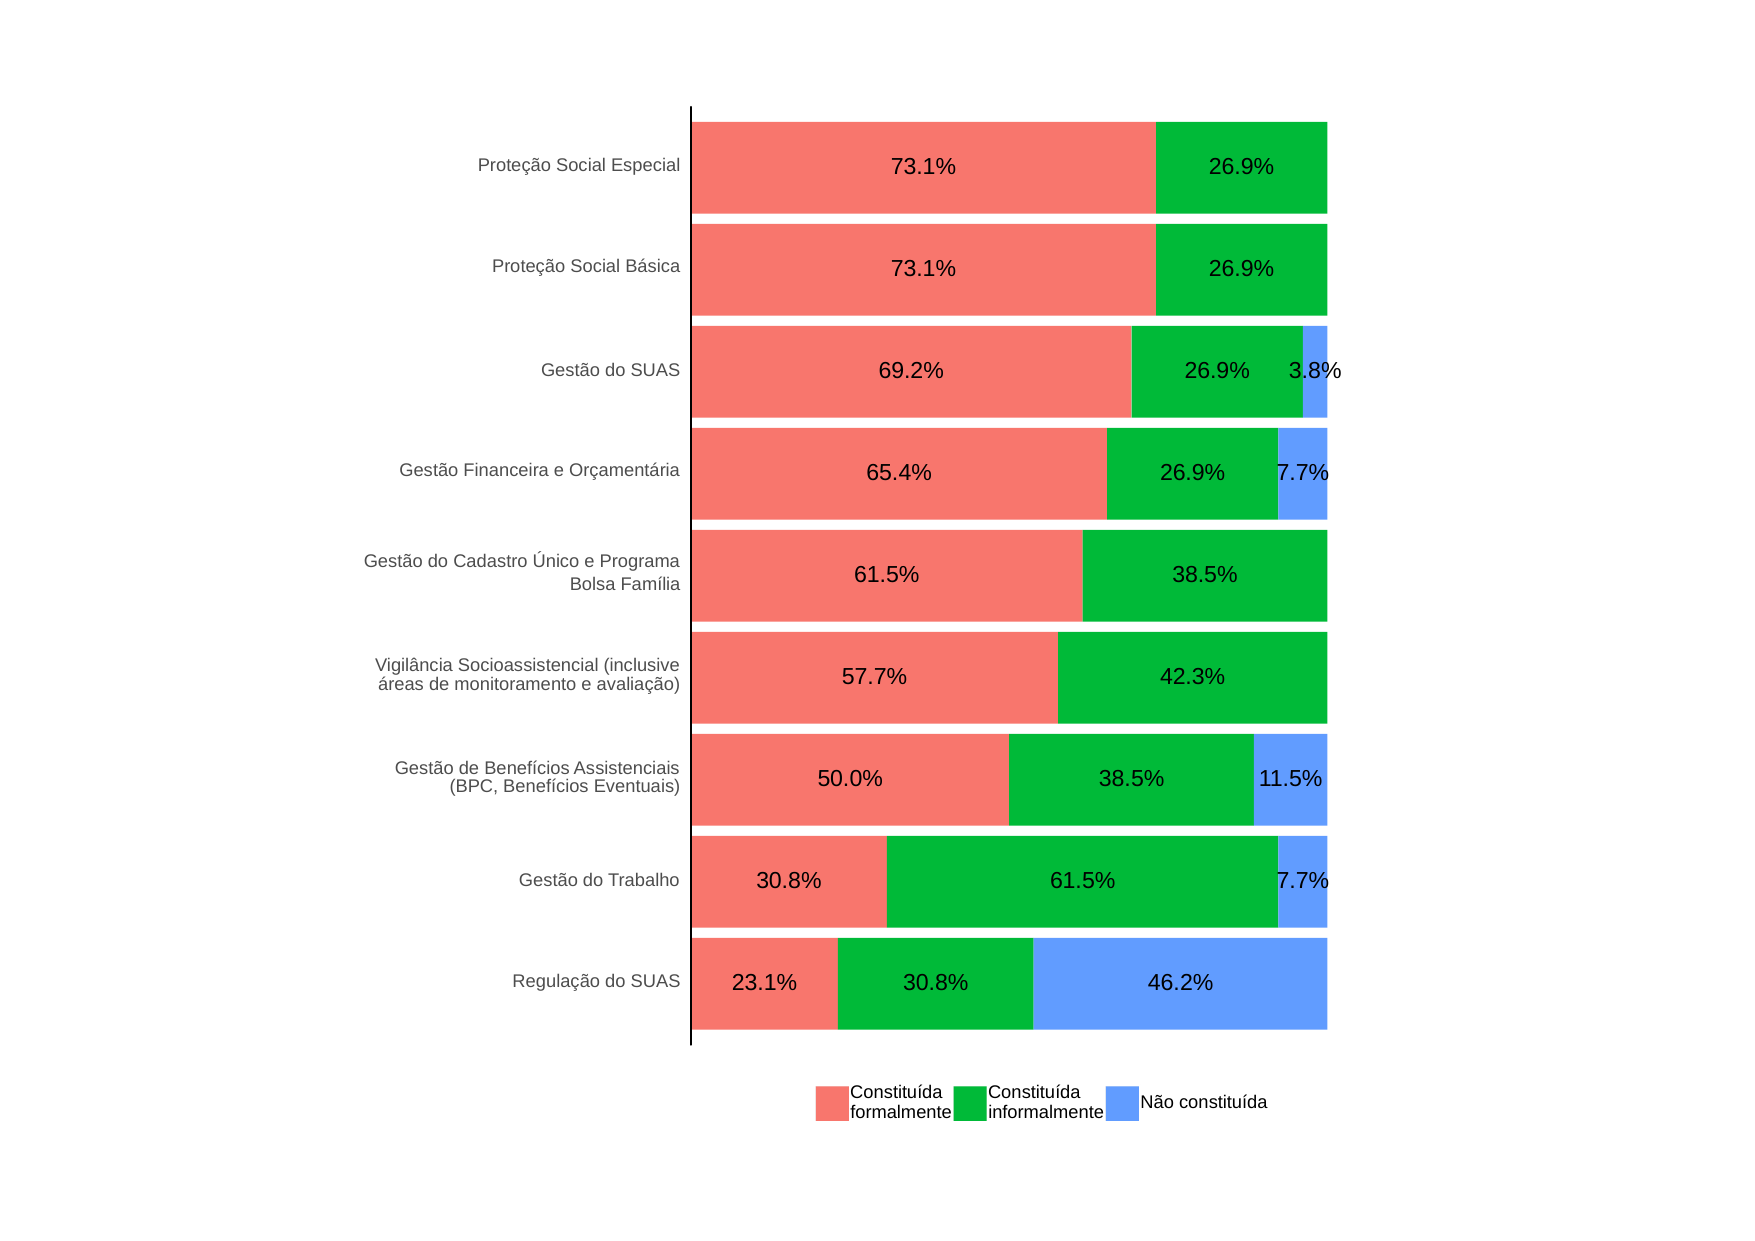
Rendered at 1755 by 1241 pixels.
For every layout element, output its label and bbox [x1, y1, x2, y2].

text_box [352, 94, 1403, 1146]
